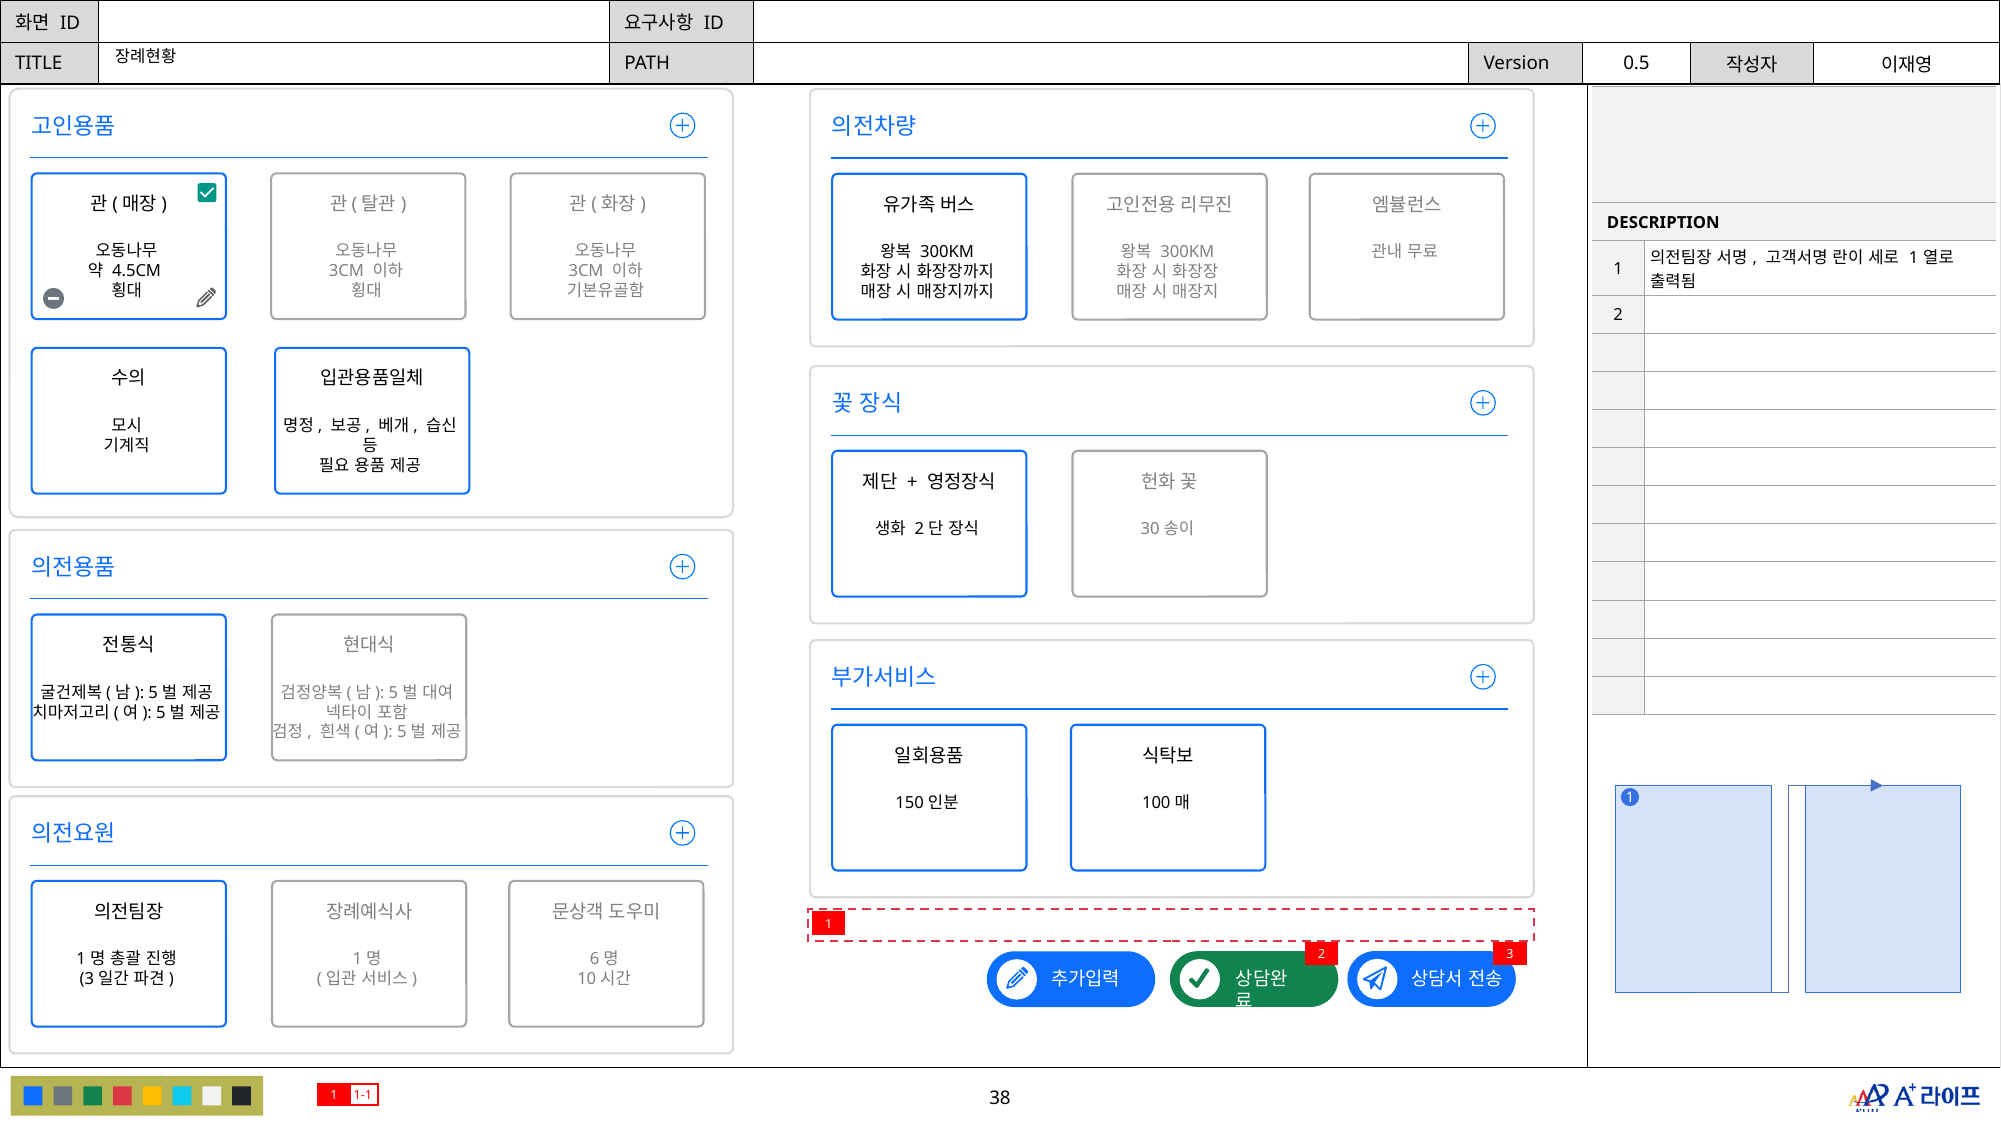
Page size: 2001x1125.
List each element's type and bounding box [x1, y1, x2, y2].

table_cell [1645, 372, 1996, 409]
table_cell [1645, 639, 1996, 676]
table_cell [1592, 296, 1644, 333]
table_cell [1645, 410, 1996, 447]
text_box [985, 950, 1157, 1009]
table_cell [1592, 486, 1644, 523]
table_cell [1592, 562, 1644, 600]
table_cell [1592, 410, 1644, 447]
text_box [1615, 785, 1962, 993]
text_box [317, 1083, 379, 1106]
text_box [8, 87, 735, 519]
table_cell [1645, 677, 1996, 714]
table_header [1592, 87, 1996, 202]
table_cell [1592, 677, 1644, 714]
table_cell [1645, 562, 1996, 600]
picture [1848, 1083, 1980, 1112]
table_cell [1645, 296, 1996, 333]
table_cell [1592, 601, 1644, 638]
table_cell [1645, 524, 1996, 561]
table_cell [1592, 203, 1996, 240]
text_box [8, 528, 735, 789]
text_box [99, 41, 607, 72]
table_cell [1645, 334, 1996, 371]
table_cell [1645, 241, 1996, 295]
text_box [809, 639, 1535, 899]
text_box [807, 908, 1535, 1019]
table_cell [1592, 241, 1644, 295]
table_cell [1645, 486, 1996, 523]
text_box [809, 365, 1535, 625]
table_cell [1592, 334, 1644, 371]
table_cell [1592, 448, 1644, 485]
text_box [809, 88, 1535, 348]
table_cell [1645, 448, 1996, 485]
table_cell [1592, 524, 1644, 561]
table_cell [1592, 372, 1644, 409]
text_box [8, 795, 735, 1055]
table_cell [1645, 601, 1996, 638]
table_cell [1592, 639, 1644, 676]
